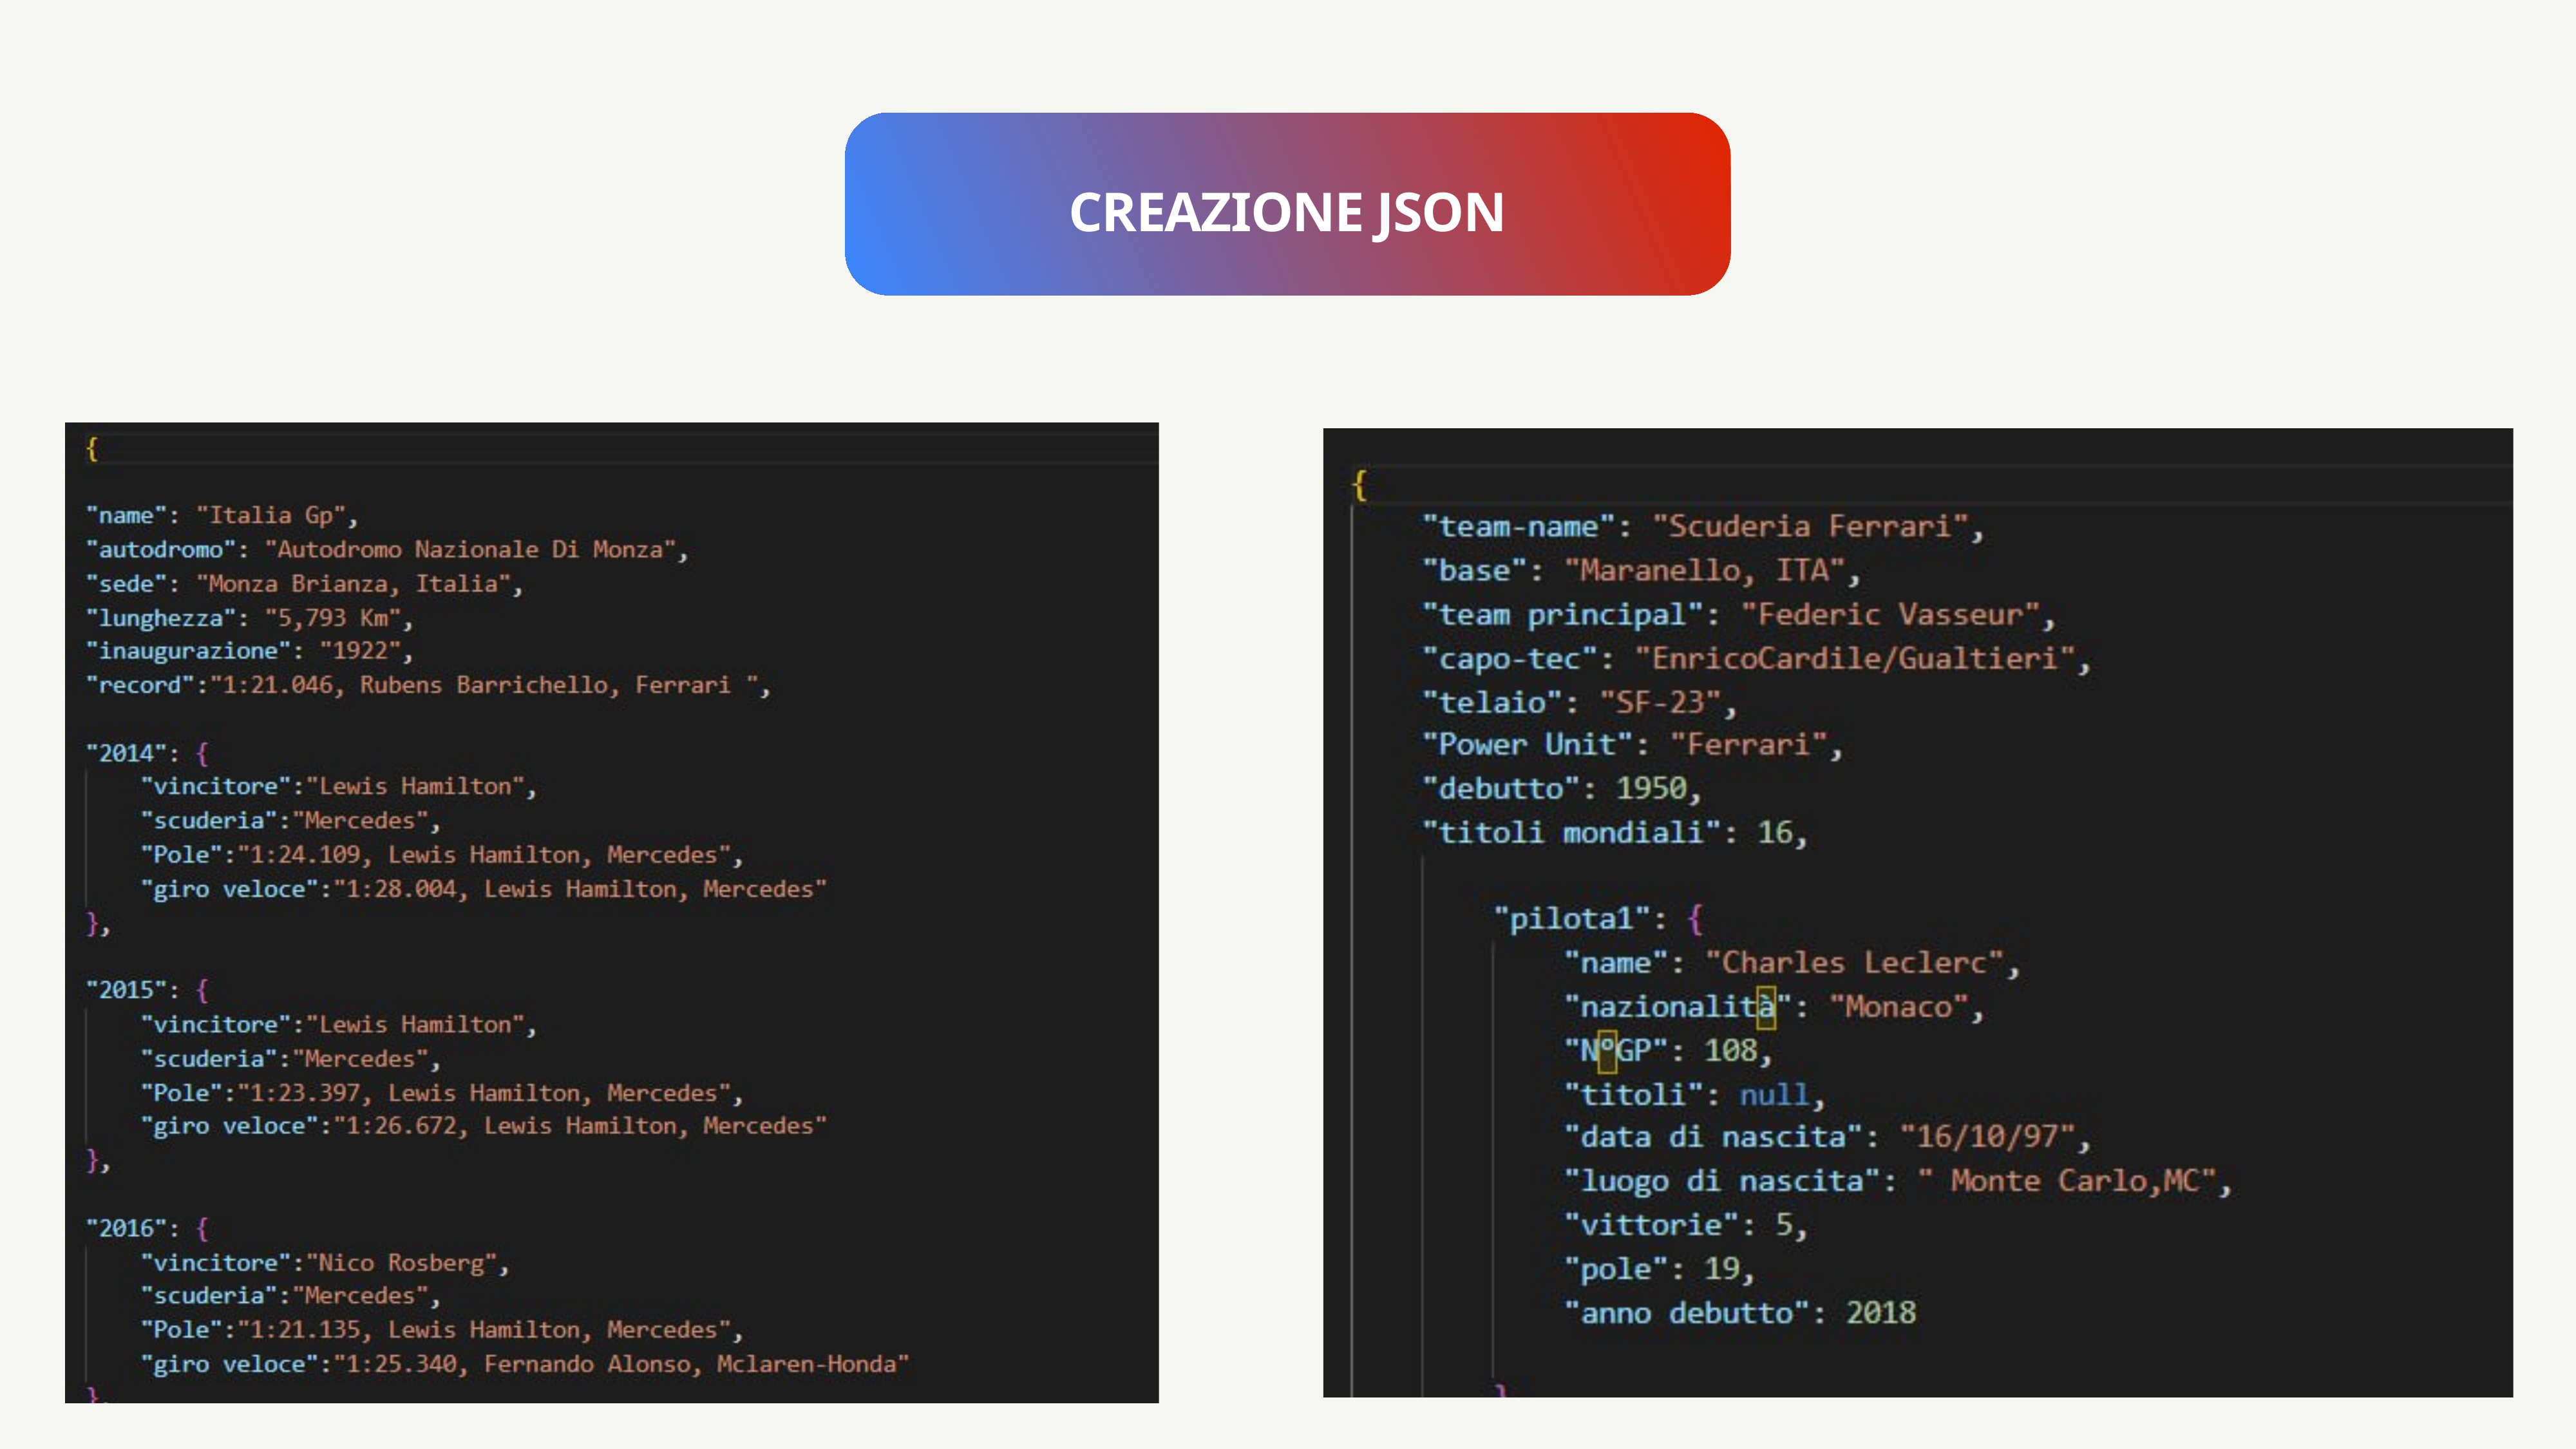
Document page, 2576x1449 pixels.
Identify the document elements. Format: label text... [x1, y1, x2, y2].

picture [64, 422, 1159, 1403]
picture [1323, 428, 2514, 1397]
text_box CREAZIONE JSON [845, 112, 1731, 296]
